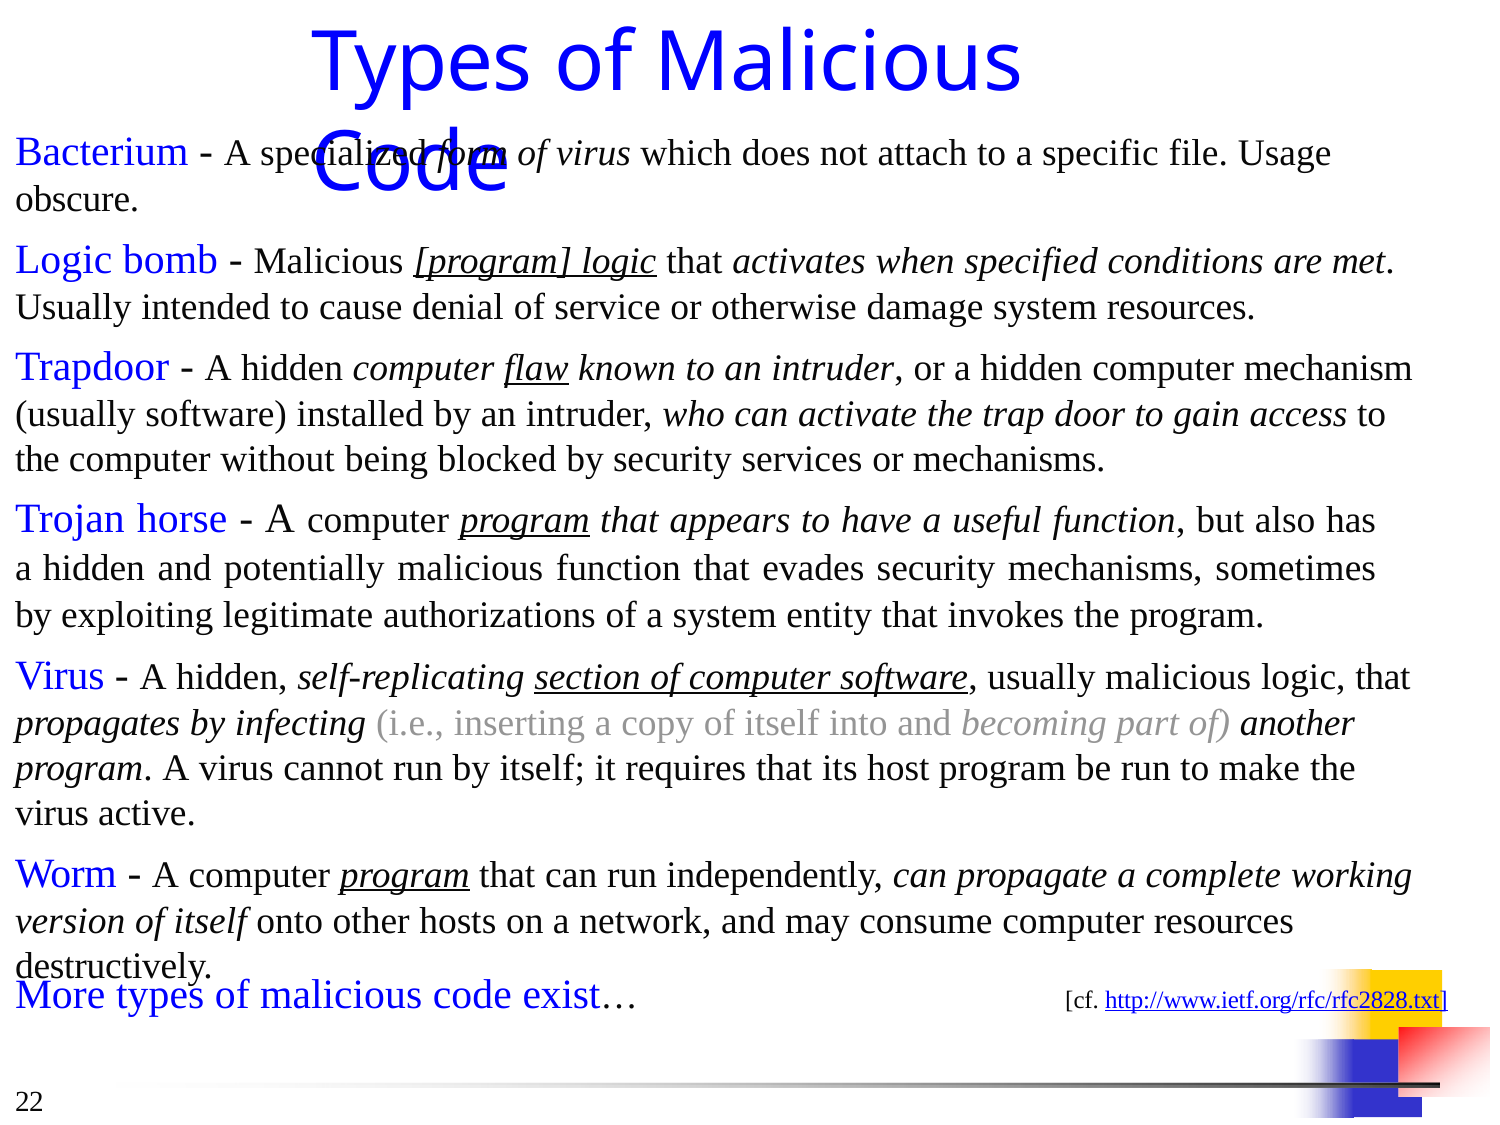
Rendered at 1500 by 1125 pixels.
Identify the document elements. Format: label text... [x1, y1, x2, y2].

picture [90, 1014, 1490, 1118]
slide_number 20 [8, 1082, 53, 1125]
title Types of Malicious Code [309, 5, 1191, 109]
text_box More types of malicious code exist… [12, 964, 639, 1017]
text_box [cf. http://www.ietf.org/rfc/rfc2828.txt] [1063, 981, 1459, 1014]
text_box Bacterium - A specialized form of virus which does not attach to a specific file. Usage obscure. Logic bomb - Malicious [program] logic that activates when specified conditions are met. Usually intended to cause denial of service or otherwise damage system resources. Trapdoor - A hidden computer flaw known to an intruder, or a hidden computer mechanism (usually software) installed by an intruder, who can activate the trap door to gain access to the computer without being blocked by security services or mechanisms. Trojan horse - A computer program that appears to have a useful function, but also has a hidden and potentially malicious function that evades security mechanisms, sometimes by exploiting legitimate authorizations of a system entity that invokes the program. Virus - A hidden, self-replicating section of computer software, usually malicious logic, that propagates by infecting (i.e., inserting a copy of itself into and becoming part of) another program. A virus cannot run by itself; it requires that its host program be run to make the virus active. Worm - A computer program that can run independently, can propagate a complete working version of itself onto other hosts on a network, and may consume computer resources destructively. [12, 109, 1463, 986]
